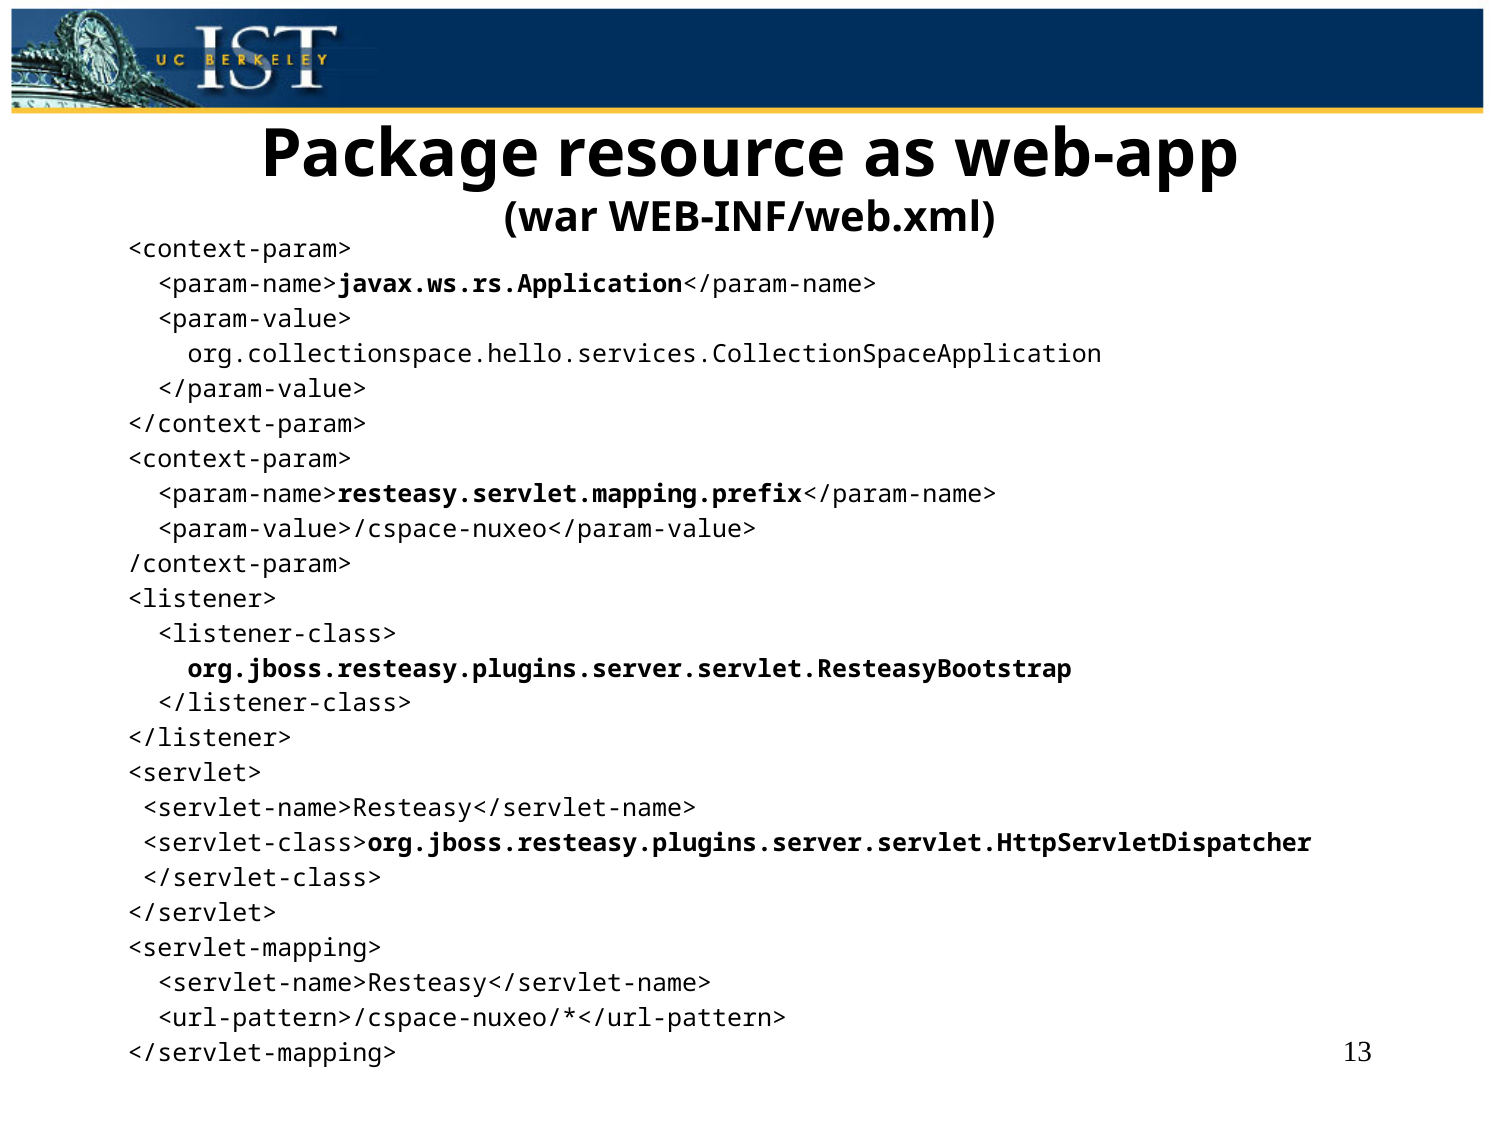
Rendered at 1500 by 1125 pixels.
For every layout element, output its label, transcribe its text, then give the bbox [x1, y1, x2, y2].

slide_number 13 [1074, 1024, 1388, 1101]
picture [0, 0, 1500, 1125]
title Package resource as web-app (war WEB-INF/web.xml) [112, 112, 1388, 224]
list <context-param> <param-name>javax.ws.rs.Application</param-name> <param-value> org.collectionspace.hello.services.CollectionSpaceApplication </param-value> </context-param> <context-param> <param-name>resteasy.servlet.mapping.prefix</param-name> <param-value>/cspace-nuxeo</param-value> /context-param> <listener> <listener-class> org.jboss.resteasy.plugins.server.servlet.ResteasyBootstrap </listener-class> </listener> <servlet> <servlet-name>Resteasy</servlet-name> <servlet-class>org.jboss.resteasy.plugins.server.servlet.HttpServletDispatcher </servlet-class> </servlet> <servlet-mapping> <servlet-name>Resteasy</servlet-name> <url-pattern>/cspace-nuxeo/*</url-pattern> </servlet-mapping> [112, 224, 1388, 876]
